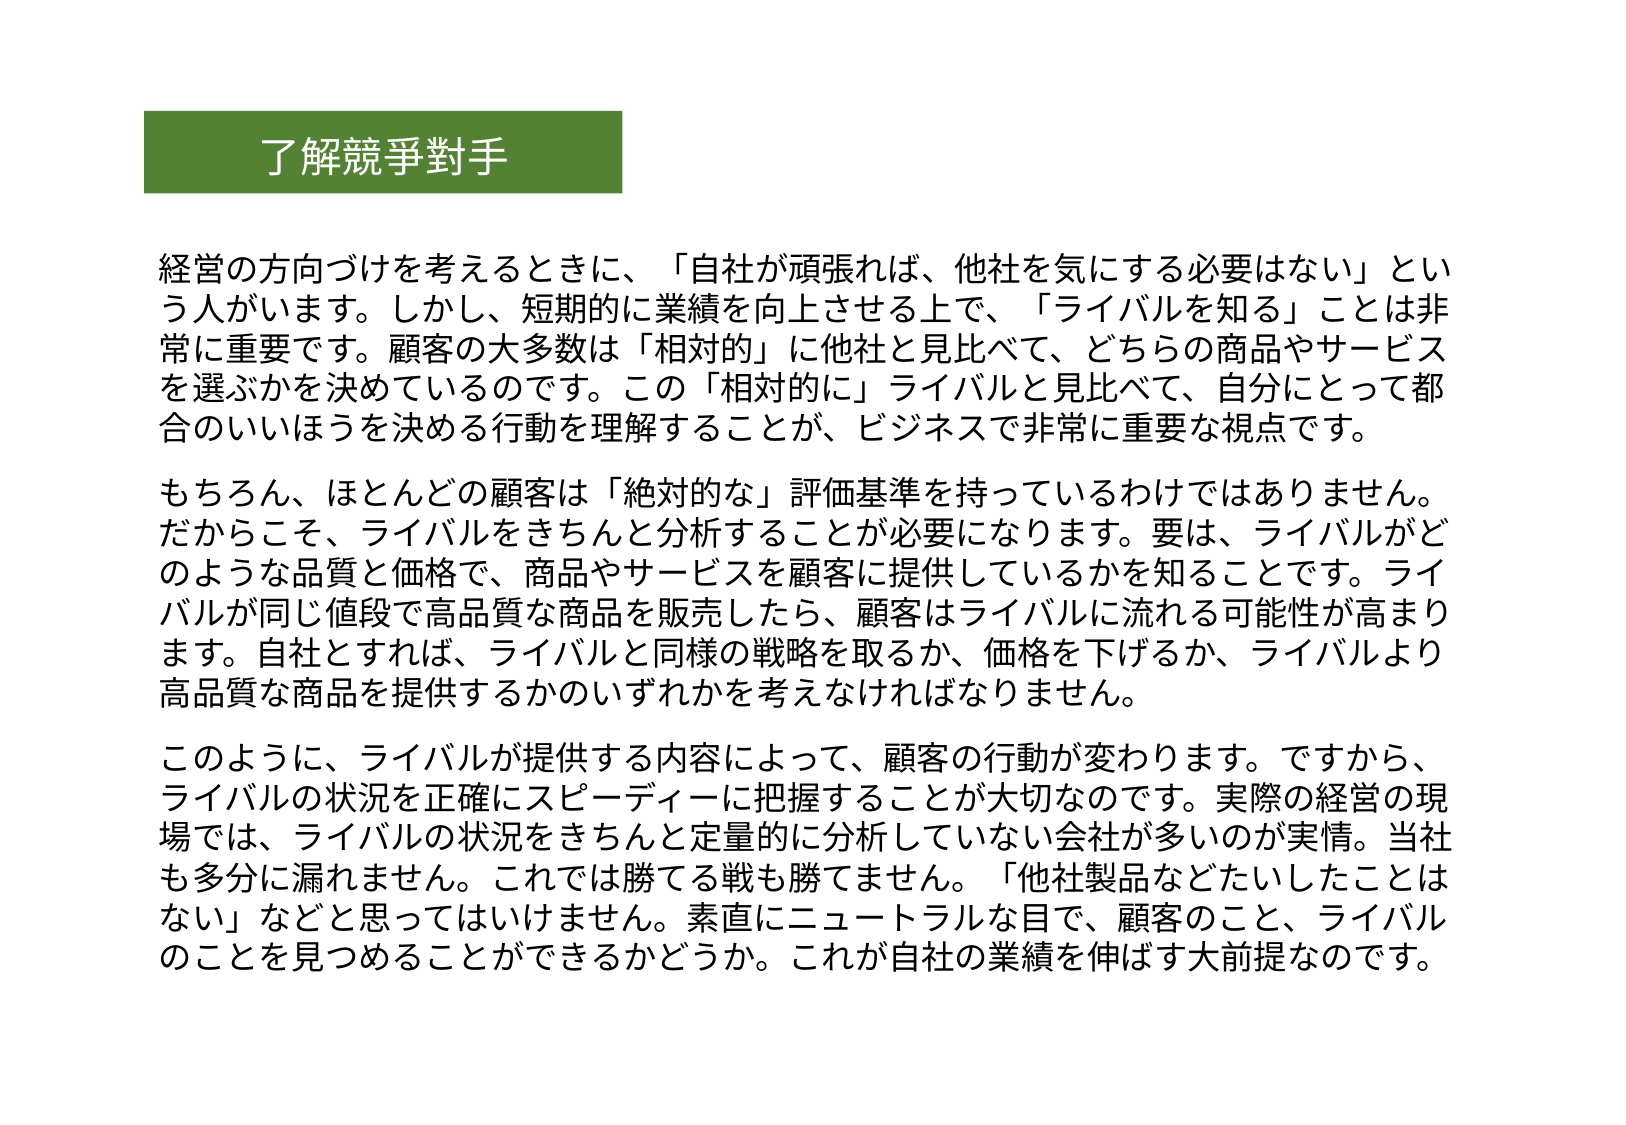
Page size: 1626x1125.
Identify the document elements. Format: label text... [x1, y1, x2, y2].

text_box 経営の方向づけを考えるときに、「自社が頑張れば、他社を気にする必要はない」という人がいます。しかし、短期的に業績を向上させる上で、「ライバルを知る」ことは非常に重要です。顧客の大多数は「相対的」に他社と見比べて、どちらの商品やサービスを選ぶかを決めているのです。この「相対的に」ライバルと見比べて、自分にとって都合のいいほうを決める行動を理解することが、ビジネスで非常に重要な視点です。 もちろん、ほとんどの顧客は「絶対的な」評価基準を持っているわけではありません。だからこそ、ライバルをきちんと分析することが必要になります。要は、ライバルがどのような品質と価格で、商品やサービスを顧客に提供しているかを知ることです。ライバルが同じ値段で高品質な商品を販売したら、顧客はライバルに流れる可能性が高まります。自社とすれば、ライバルと同様の戦略を取るか、価格を下げるか、ライバルより高品質な商品を提供するかのいずれかを考えなければなりません。 このように、ライバルが提供する内容によって、顧客の行動が変わります。ですから、ライバルの状況を正確にスピーディーに把握することが大切なのです。実際の経営の現場では、ライバルの状況をきちんと定量的に分析していない会社が多いのが実情。当社も多分に漏れません。これでは勝てる戦も勝てません。「他社製品などたいしたことはない」などと思ってはいけません。素直にニュートラルな目で、顧客のこと、ライバルのことを見つめることができるかどうか。これが自社の業績を伸ばす大前提なのです。 [144, 240, 1481, 984]
text_box [143, 110, 623, 194]
text_box 了解競爭對手 [162, 123, 606, 189]
